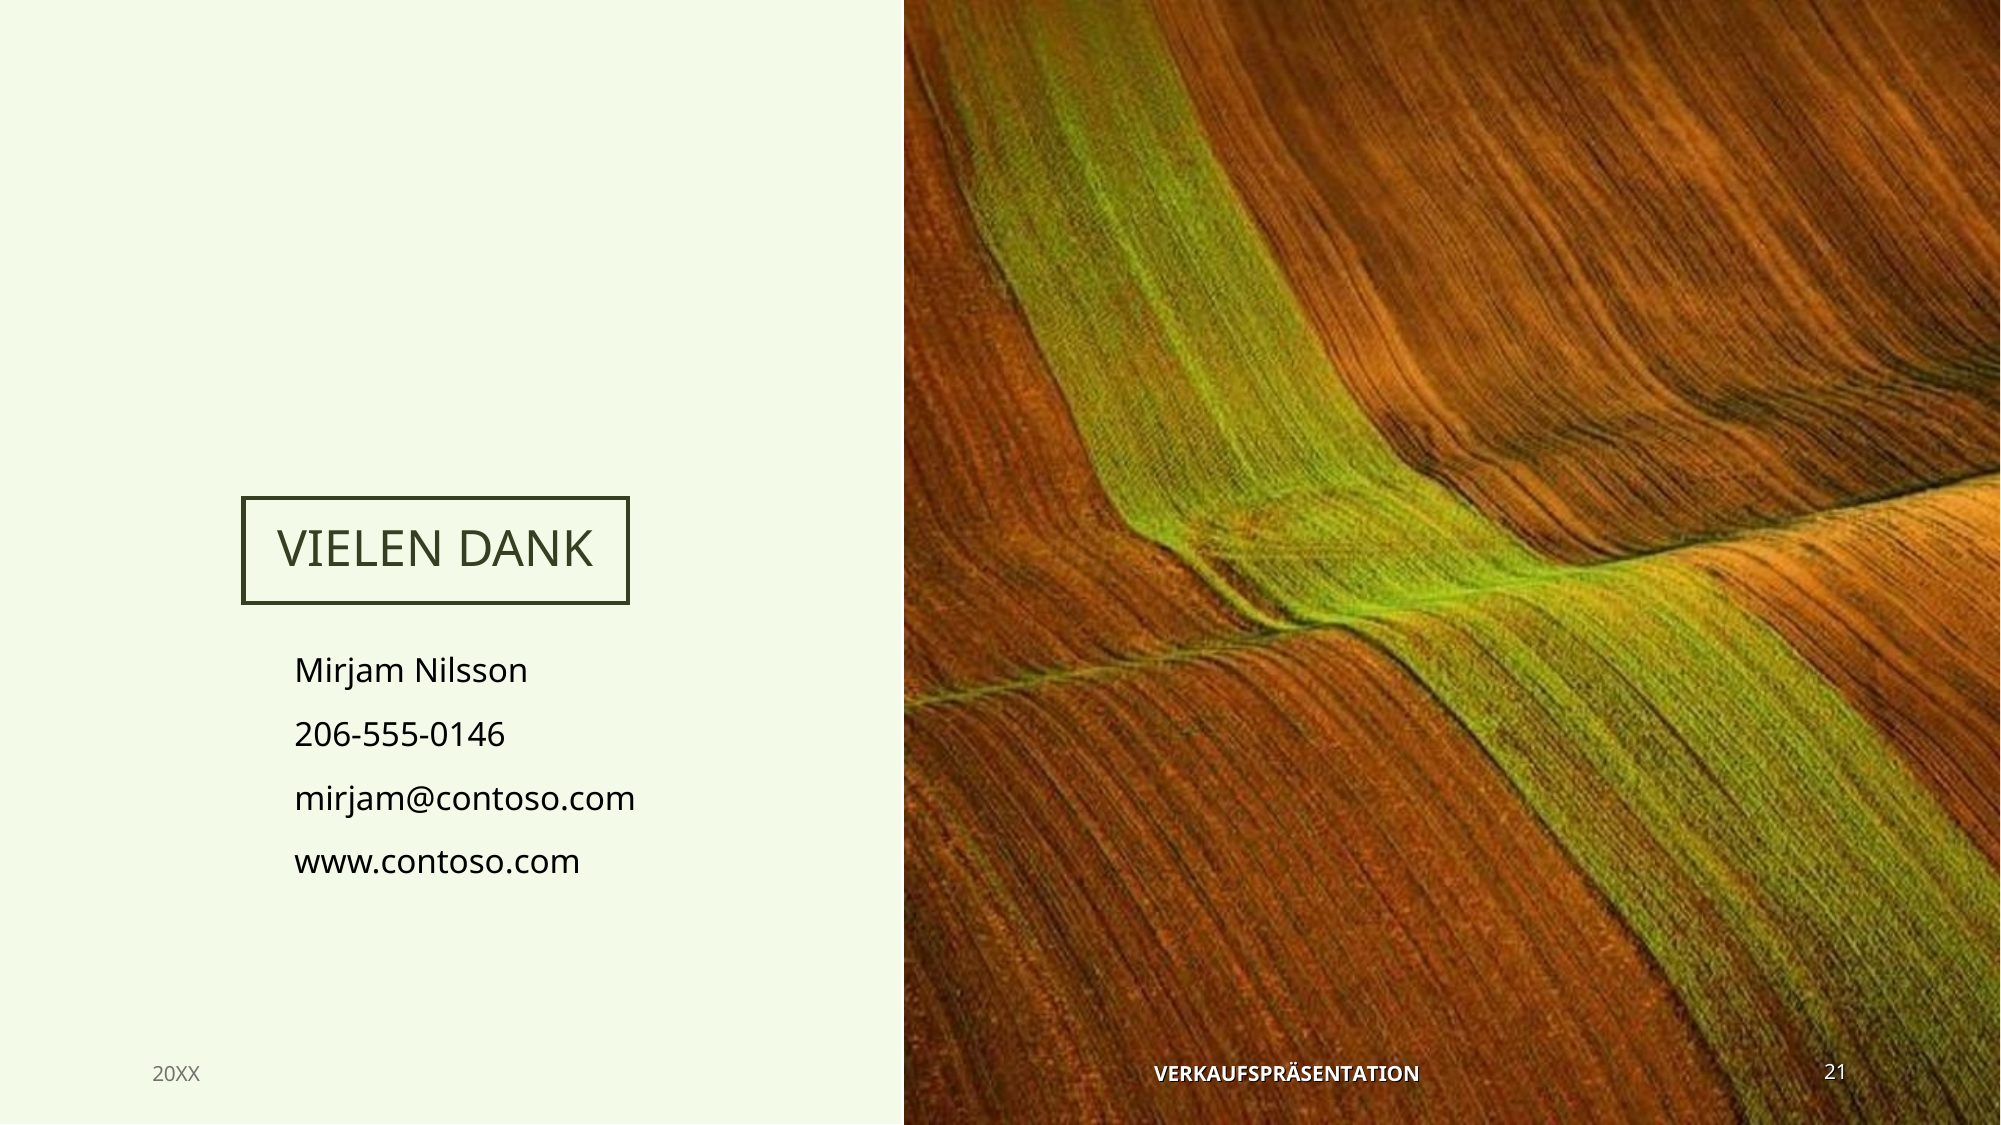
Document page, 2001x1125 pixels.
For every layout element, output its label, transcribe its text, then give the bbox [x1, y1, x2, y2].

picture [904, 0, 2000, 1125]
title VIELEN DANK [243, 497, 628, 603]
text_box 20XX [137, 1042, 588, 1103]
list Mirjam Nilsson​​ 206-555-0146​ mirjam@contoso.com​ www.contoso.com​ [279, 649, 752, 944]
